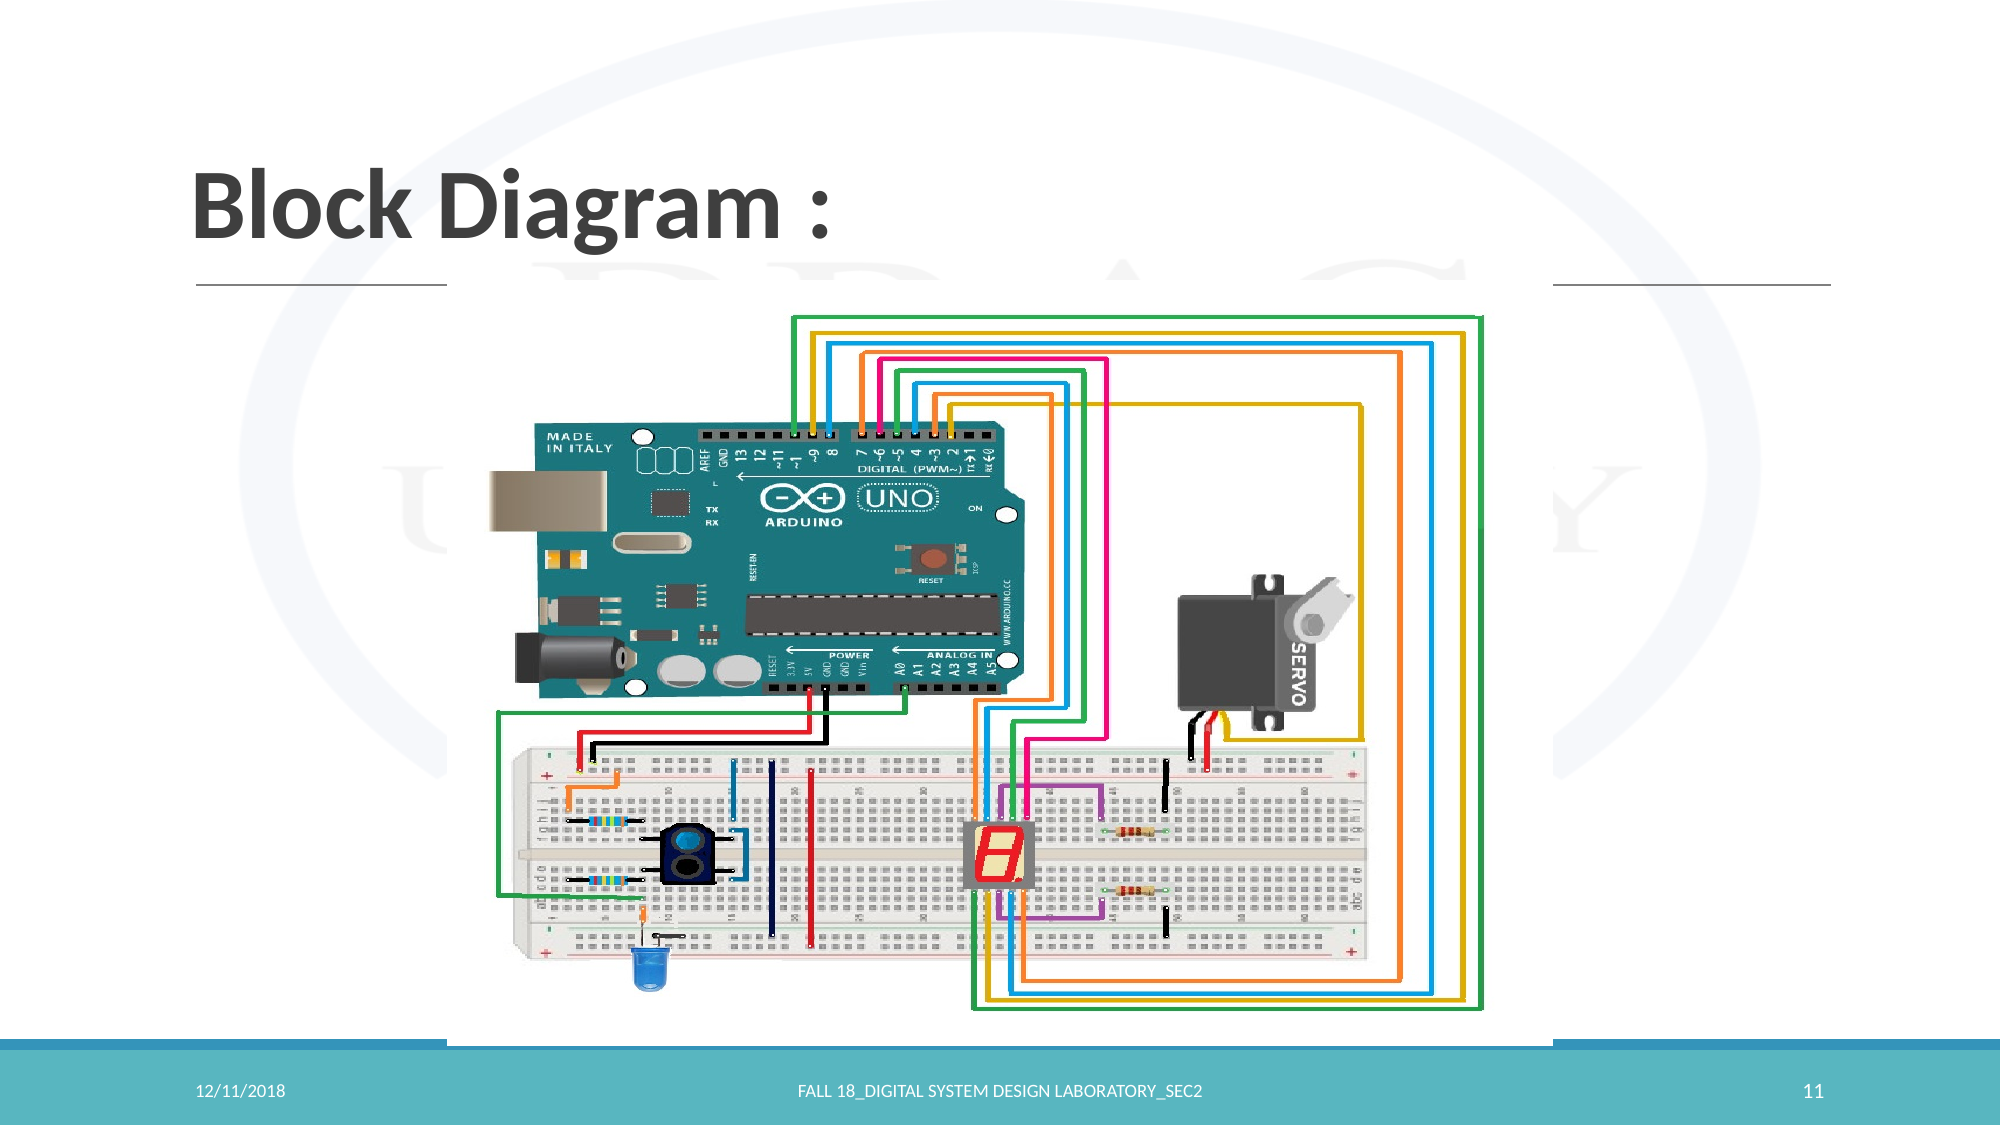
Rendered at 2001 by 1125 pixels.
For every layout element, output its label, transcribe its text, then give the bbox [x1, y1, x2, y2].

footer FALL 18_DIGITAL SYSTEM DESIGN LABORATORY_SEC2 [604, 1059, 1396, 1120]
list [447, 280, 1553, 1046]
slide_number 11 [1624, 1059, 1840, 1120]
title Block Diagram : [175, 28, 1826, 266]
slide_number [180, 1059, 586, 1120]
